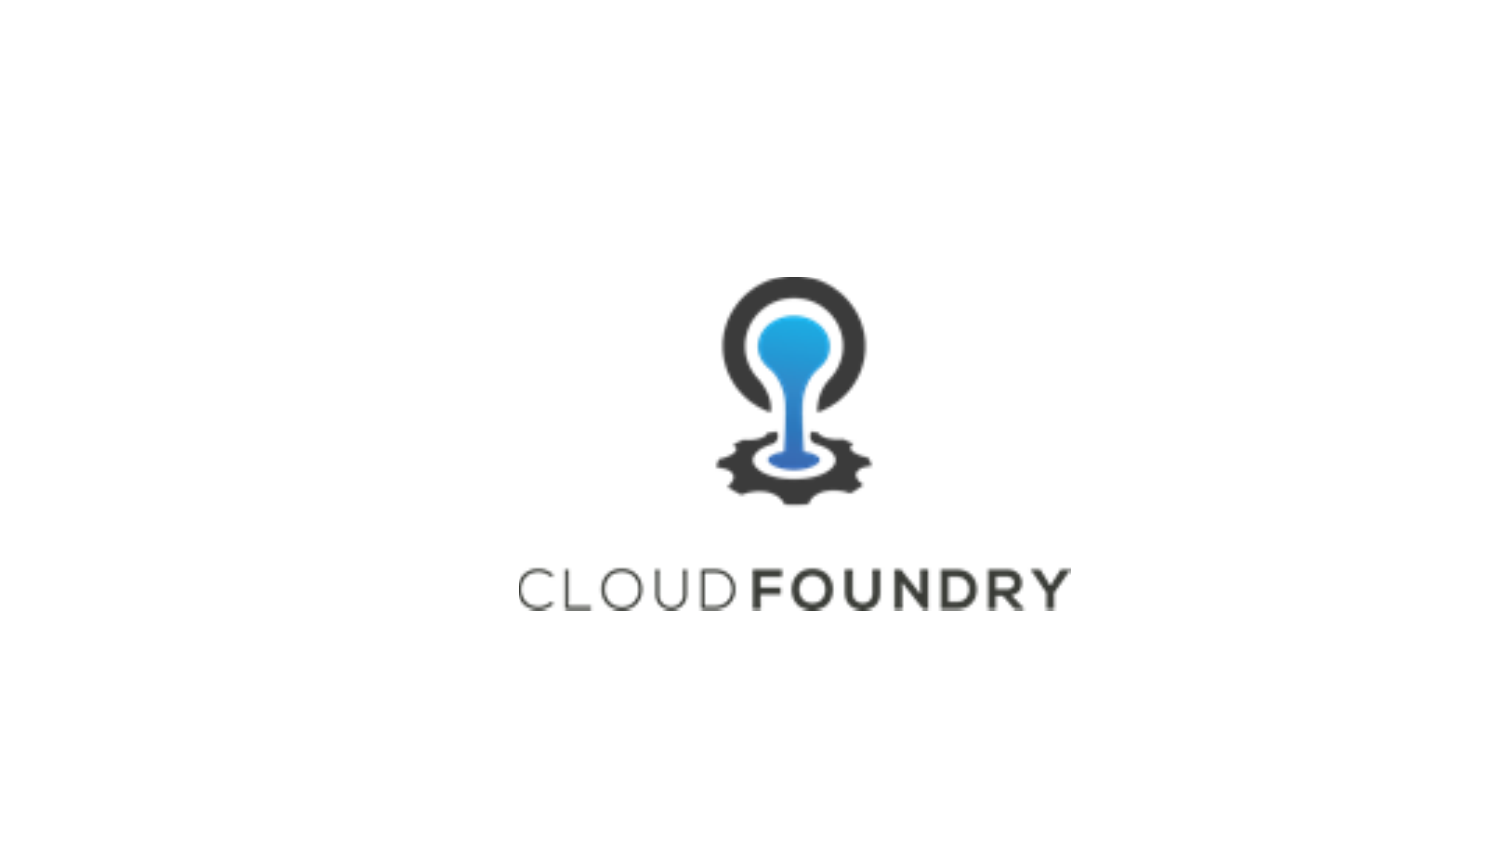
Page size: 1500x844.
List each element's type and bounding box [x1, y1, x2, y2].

picture [519, 276, 1072, 612]
